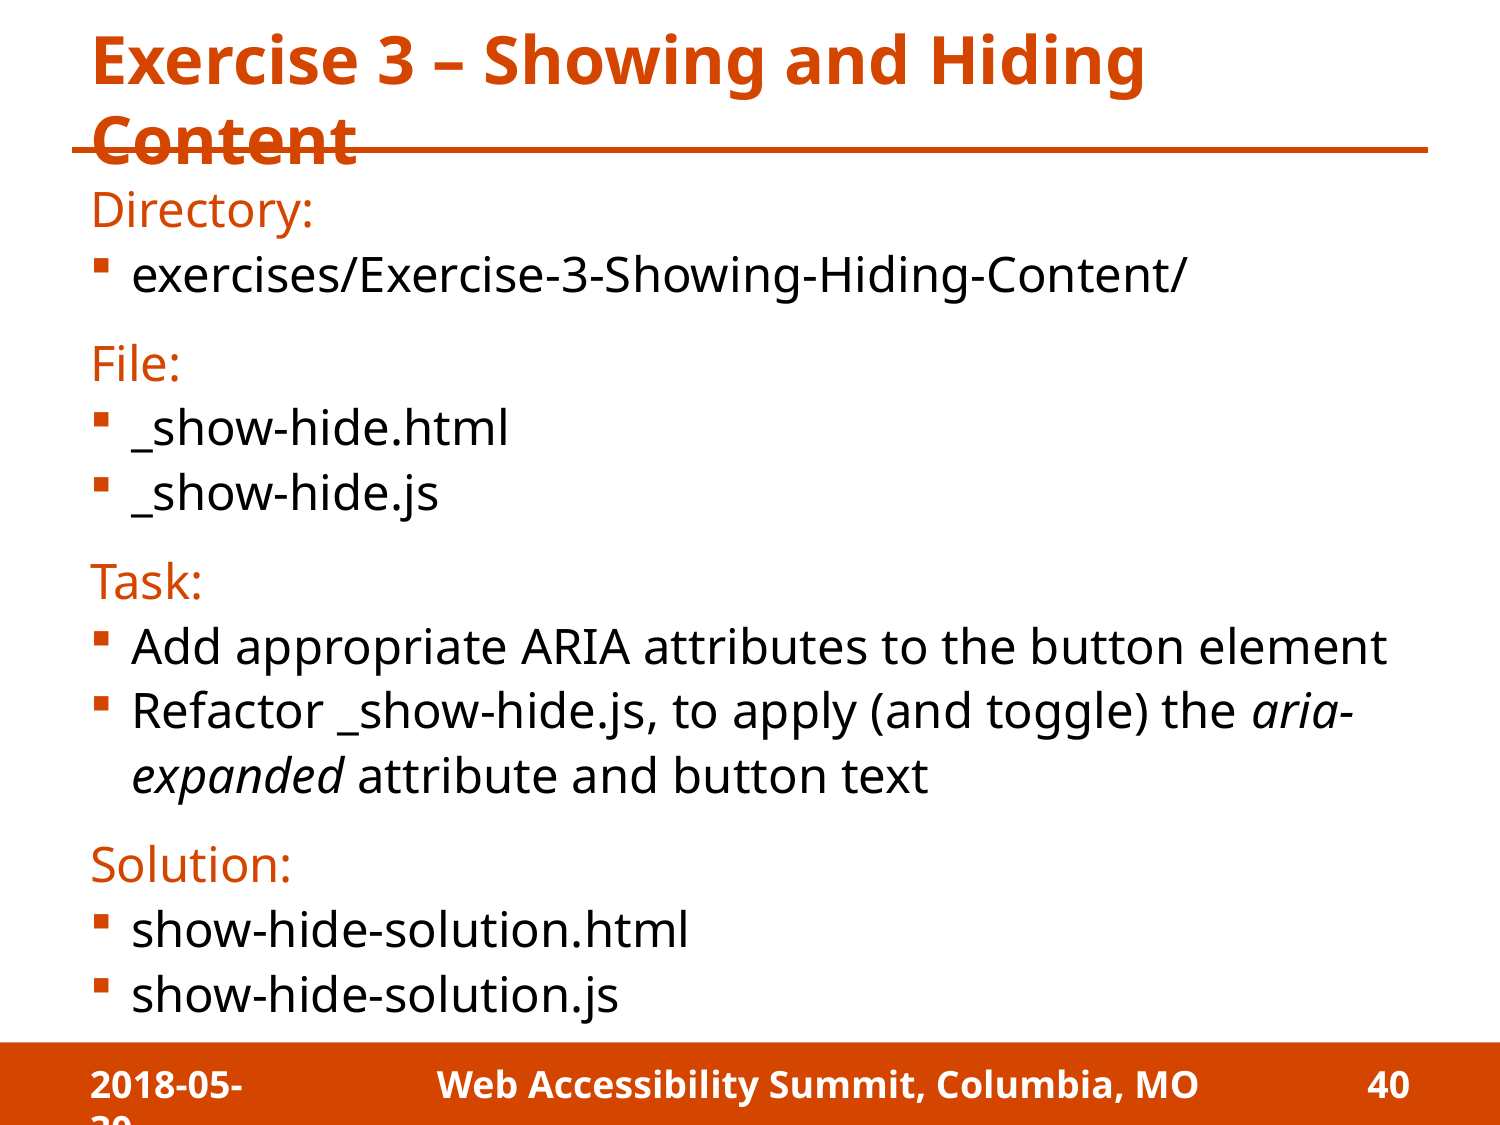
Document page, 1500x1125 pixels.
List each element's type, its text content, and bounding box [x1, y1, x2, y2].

footer Web Accessibility Summit, Columbia, MO [300, 1053, 1280, 1114]
list Directory: exercises/Exercise-3-Showing-Hiding-Content/ File: _show-hide.html _show-hide.js Task: Add appropriate ARIA attributes to the button element Refactor _show-hide.js, to apply (and toggle) the aria-expanded attribute and button text Solution: show-hide-solution.html show-hide-solution.js [75, 157, 1425, 1043]
title Exercise 3 – Showing and Hiding Content [75, 45, 1425, 150]
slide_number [75, 1053, 300, 1114]
slide_number 40 [1280, 1053, 1425, 1114]
